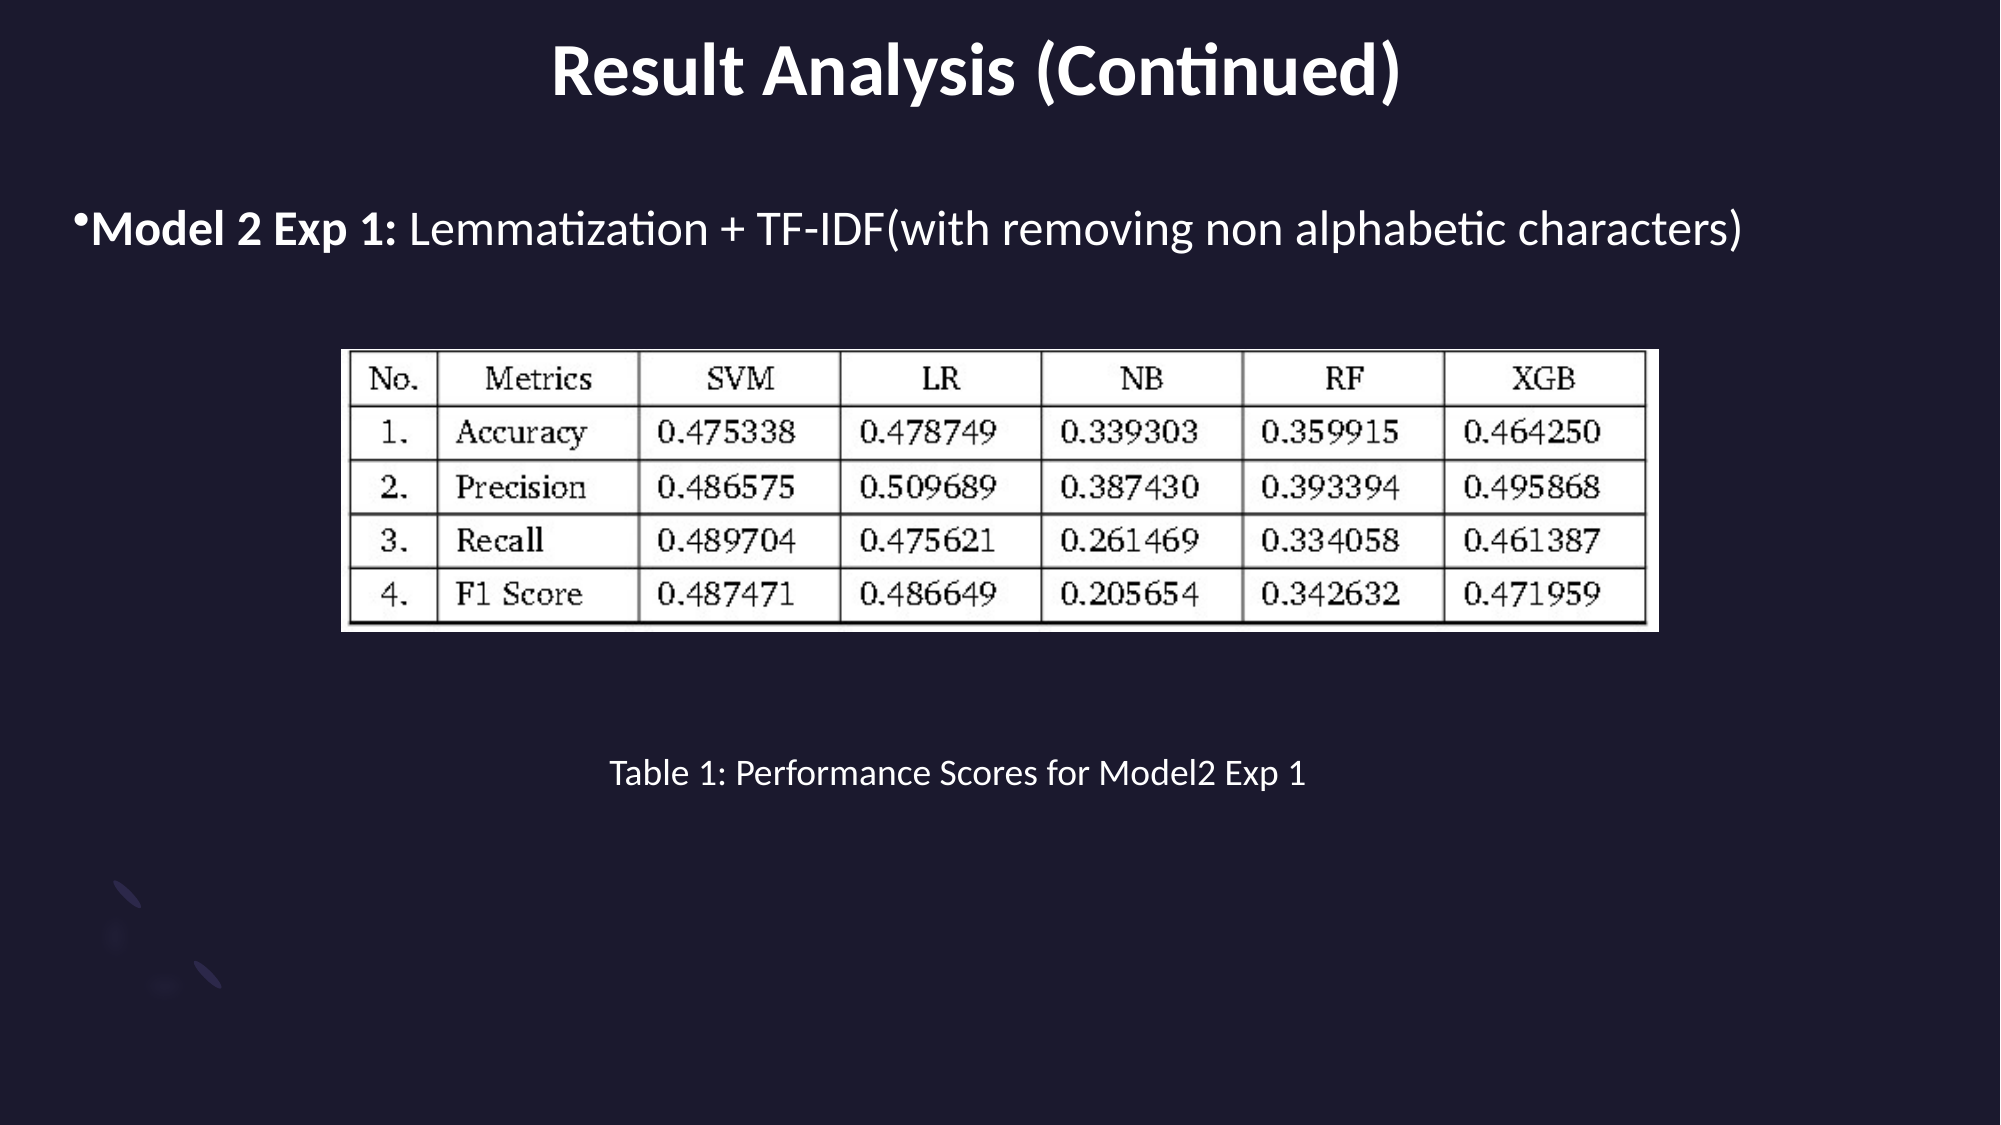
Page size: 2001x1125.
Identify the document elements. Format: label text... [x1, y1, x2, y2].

text_box Model 2 Exp 1: Lemmatization + TF-IDF(with removing non alphabetic characters) [57, 187, 1820, 263]
text_box Table 1: Performance Scores for Model2 Exp 1 [594, 740, 1406, 801]
picture [341, 349, 1659, 632]
text_box Result Analysis (Continued) [536, 13, 1499, 119]
